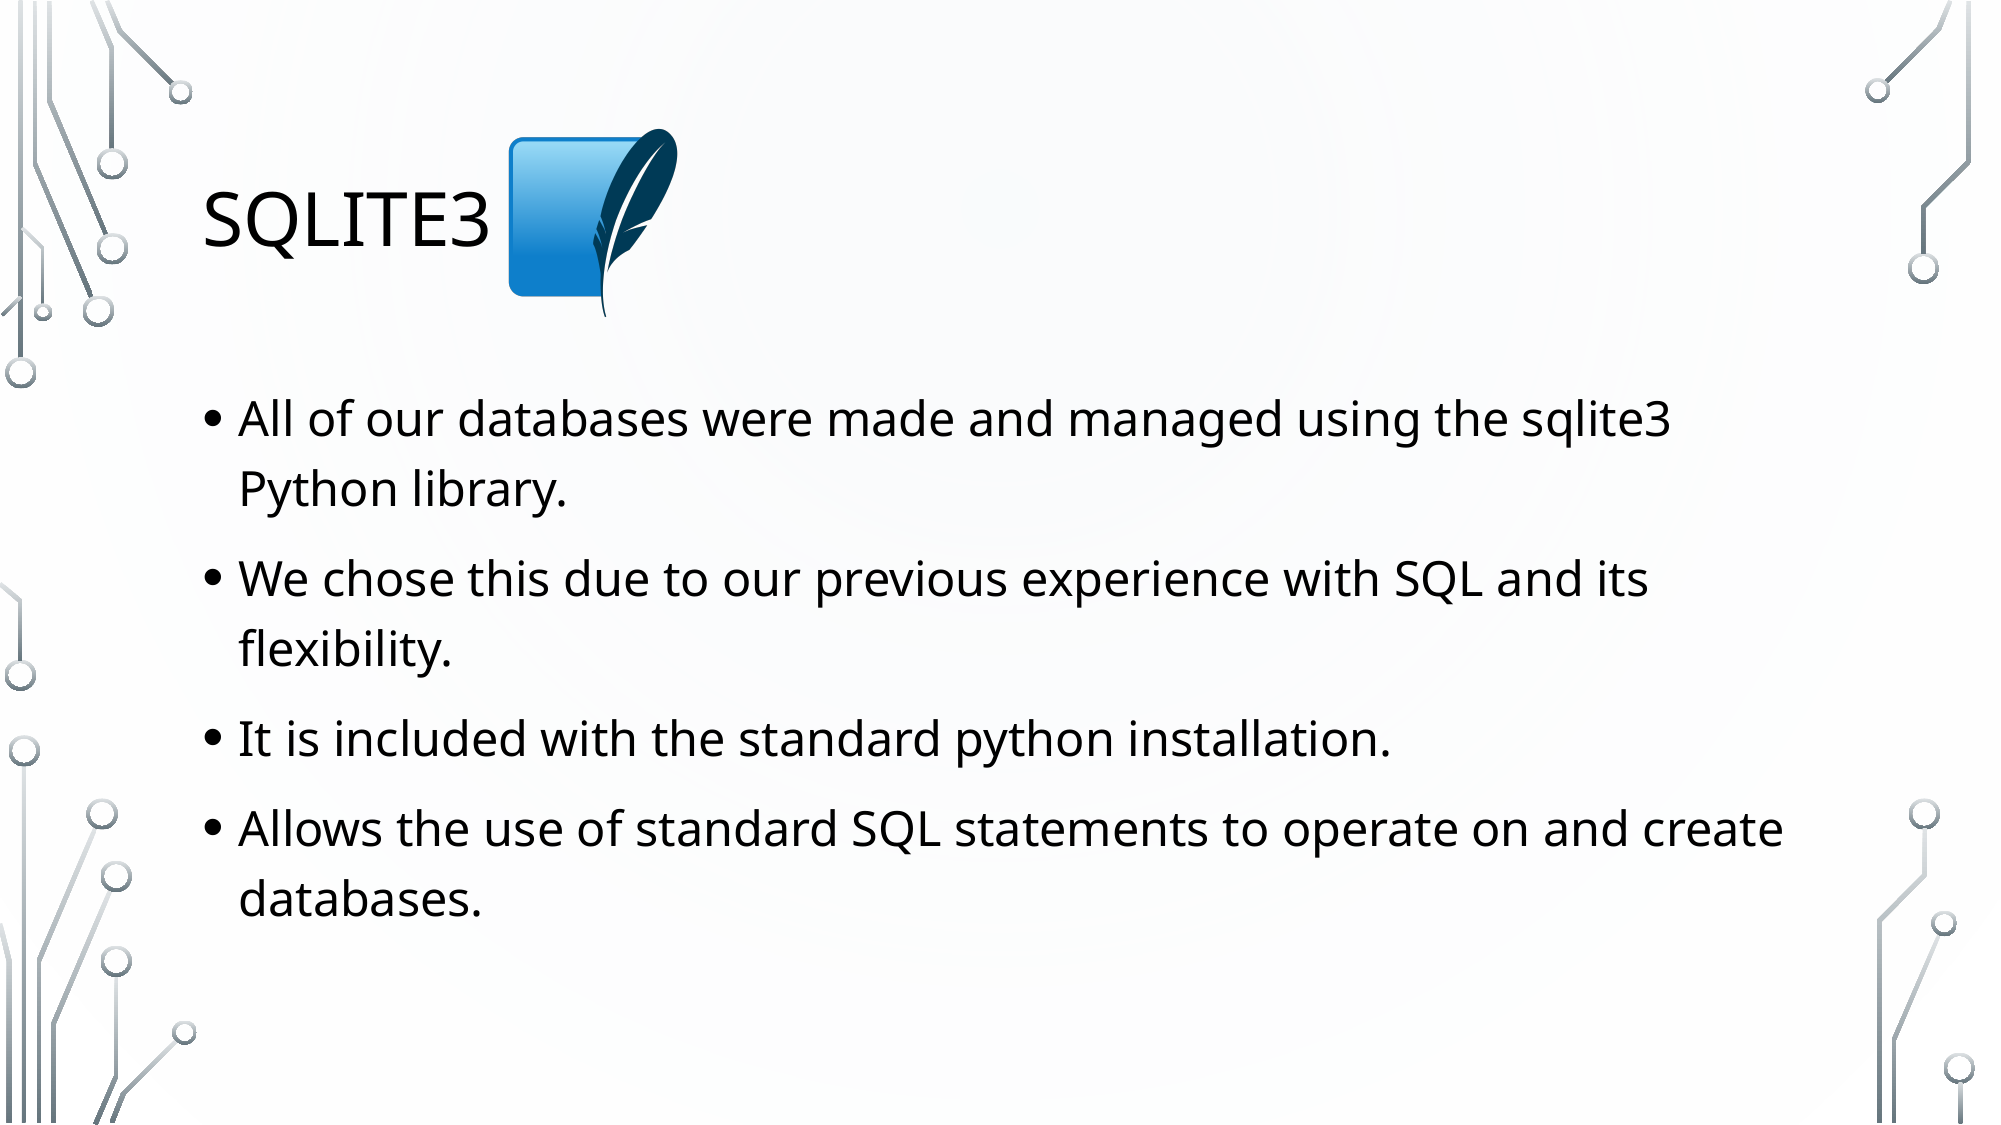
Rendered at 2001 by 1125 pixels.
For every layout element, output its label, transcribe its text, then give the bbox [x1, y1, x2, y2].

picture [495, 124, 691, 321]
list All of our databases were made and managed using the sqlite3 Python library. We chose this due to our previous experience with SQL and its flexibility. It is included with the standard python installation. Allows the use of standard SQL statements to operate on and create databases. [187, 369, 1813, 935]
title SQLite3 [187, 101, 1813, 344]
